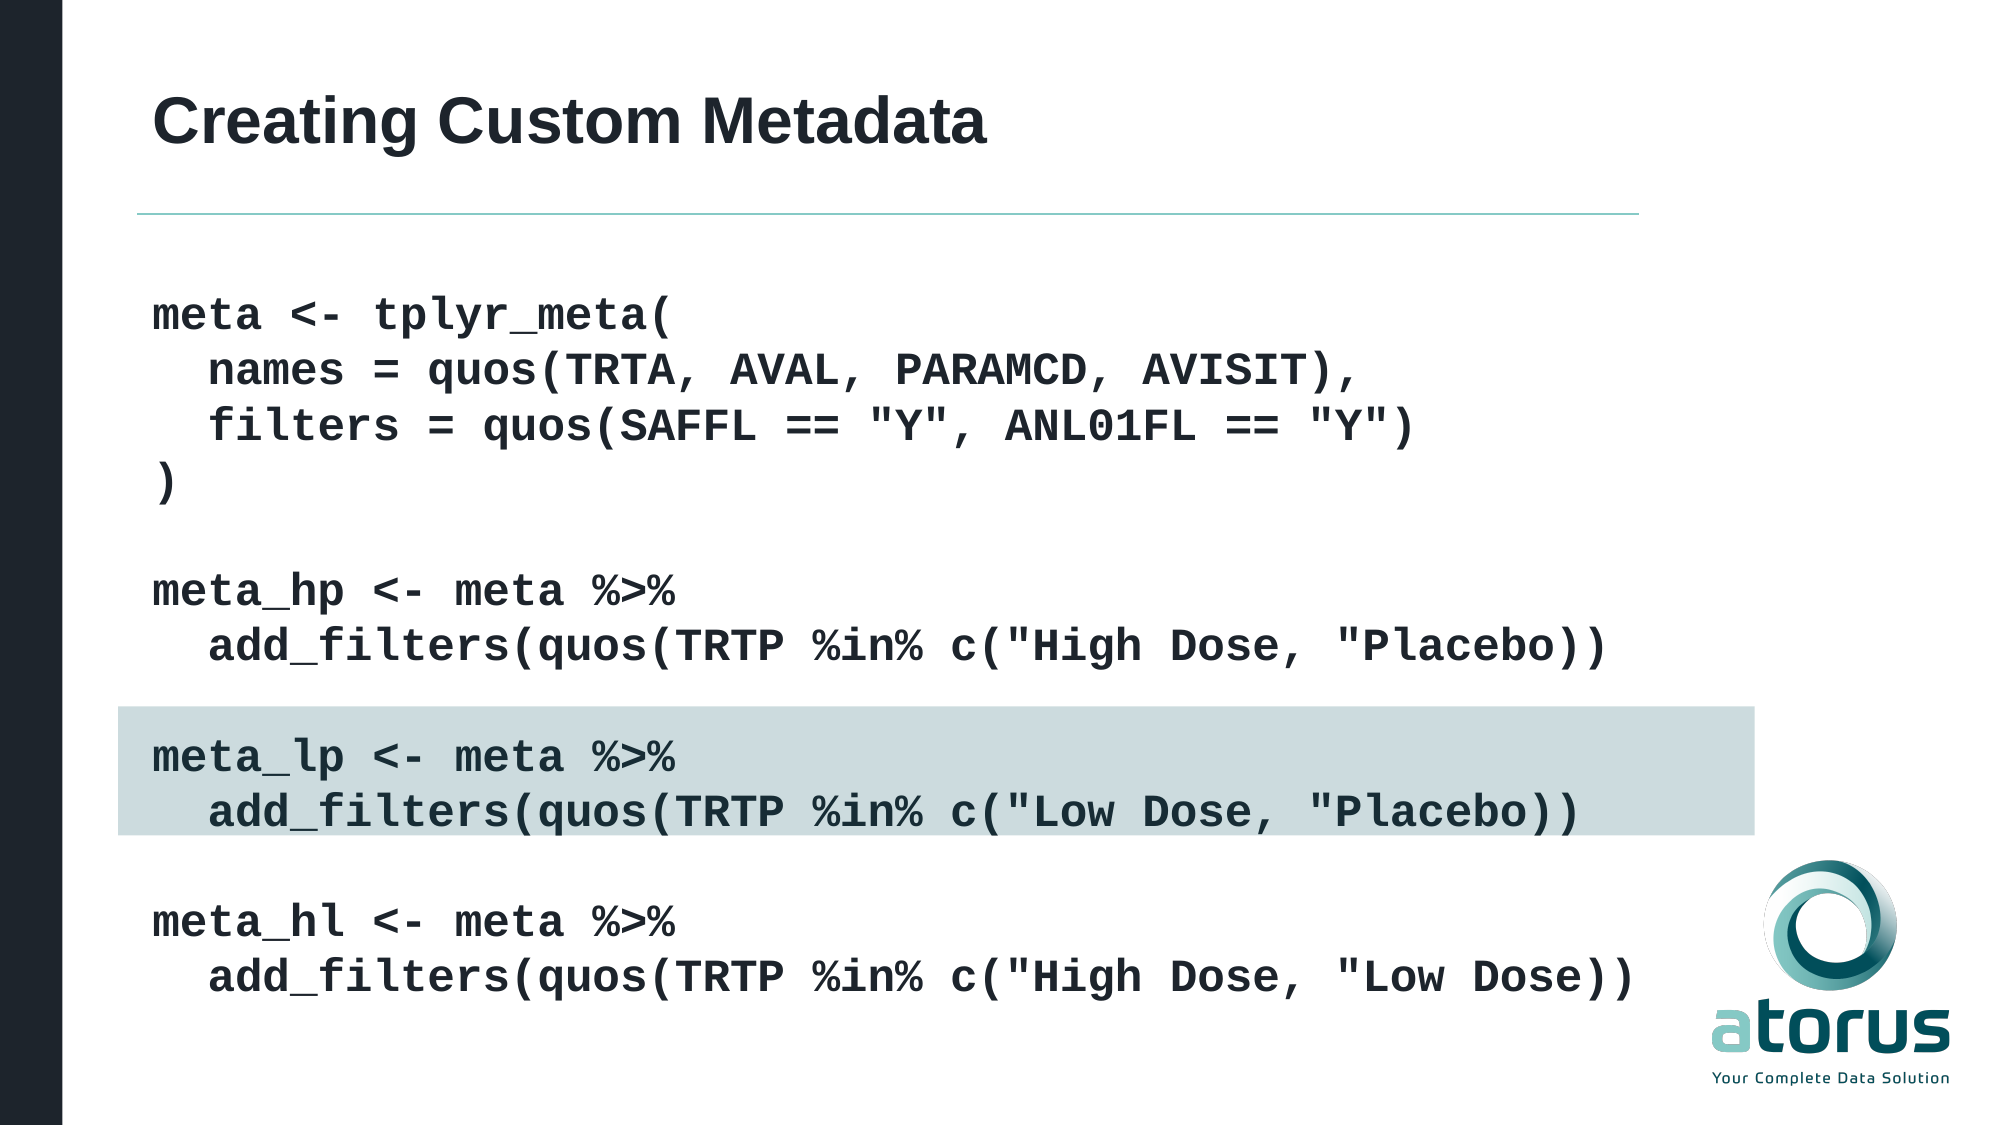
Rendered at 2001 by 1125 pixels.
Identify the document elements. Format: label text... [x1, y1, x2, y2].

picture [1712, 1014, 1950, 1086]
text_box [117, 705, 1756, 836]
list meta <- tplyr_meta( names = quos(TRTA, AVAL, PARAMCD, AVISIT), filters = quos(SAFFL == "Y", ANL01FL == "Y") ) meta_hp <- meta %>% add_filters(quos(TRTP %in% c("High Dose, "Placebo)) meta_lp <- meta %>% add_filters(quos(TRTP %in% c("Low Dose, "Placebo)) meta_hl <- meta %>% add_filters(quos(TRTP %in% c("High Dose, "Low Dose)) [137, 276, 2000, 1014]
title Creating Custom Metadata [137, 79, 1640, 166]
